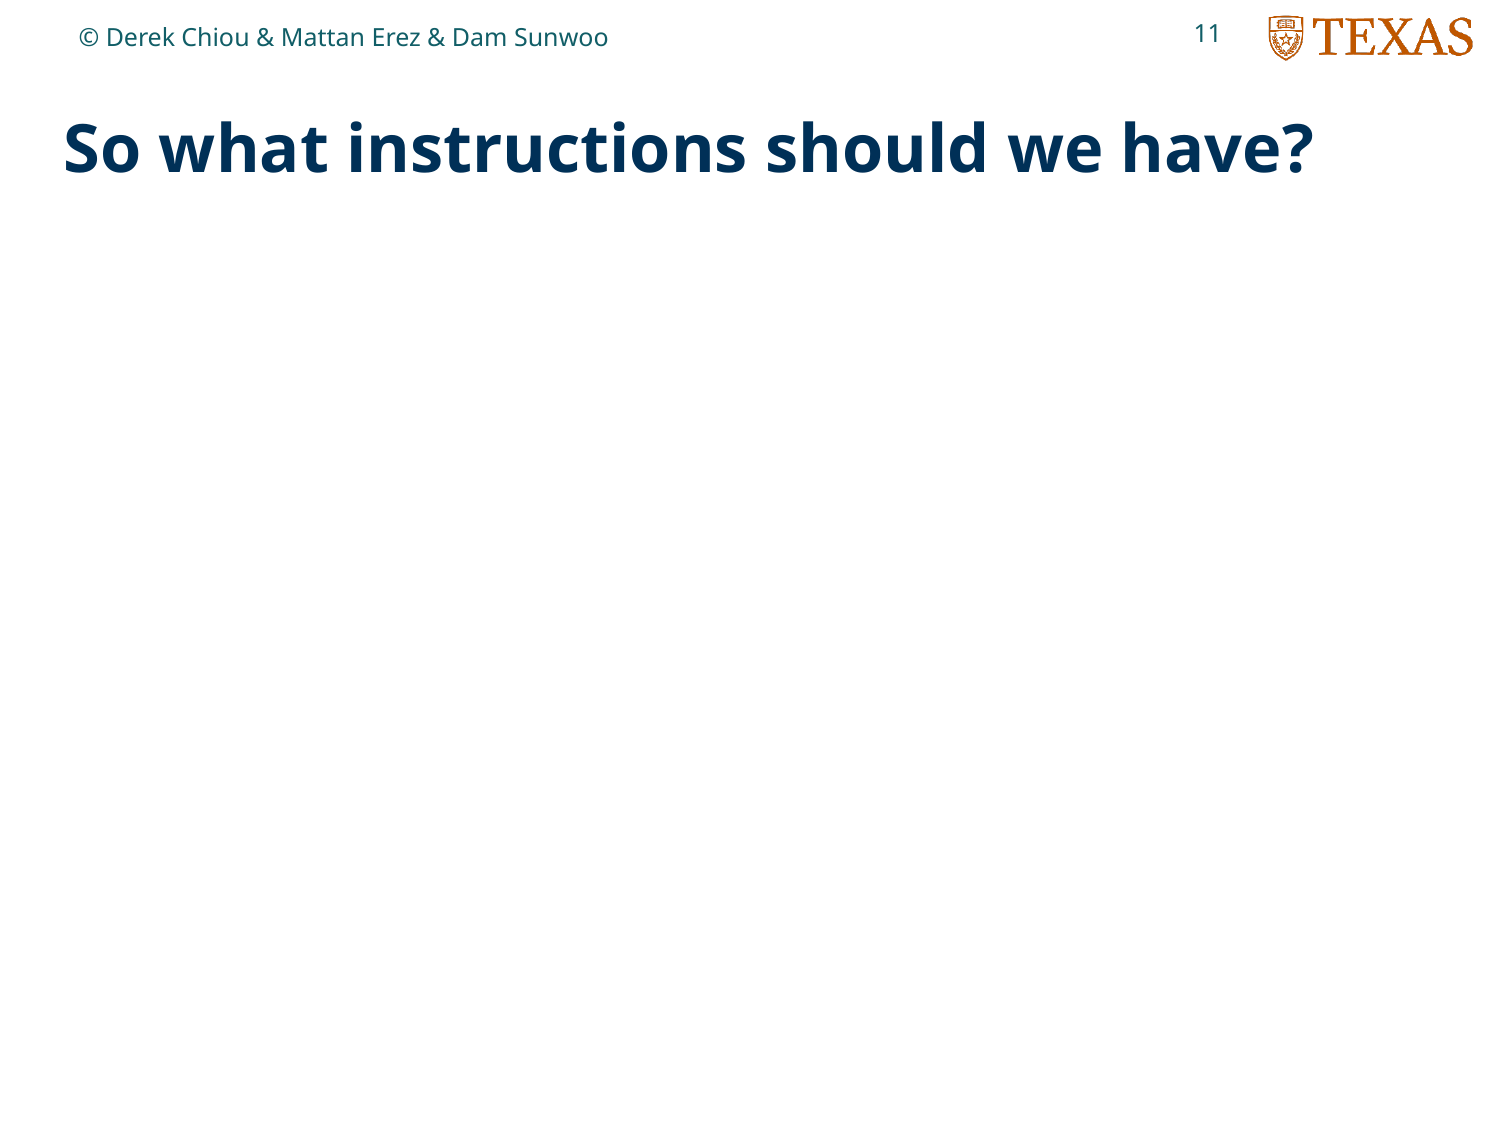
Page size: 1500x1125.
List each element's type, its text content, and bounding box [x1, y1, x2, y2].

picture [1268, 12, 1474, 63]
title So what instructions should we have? [63, 75, 1475, 223]
footer © Derek Chiou & Mattan Erez & Dam Sunwoo [63, 3, 914, 73]
slide_number 11 [1100, 0, 1238, 73]
